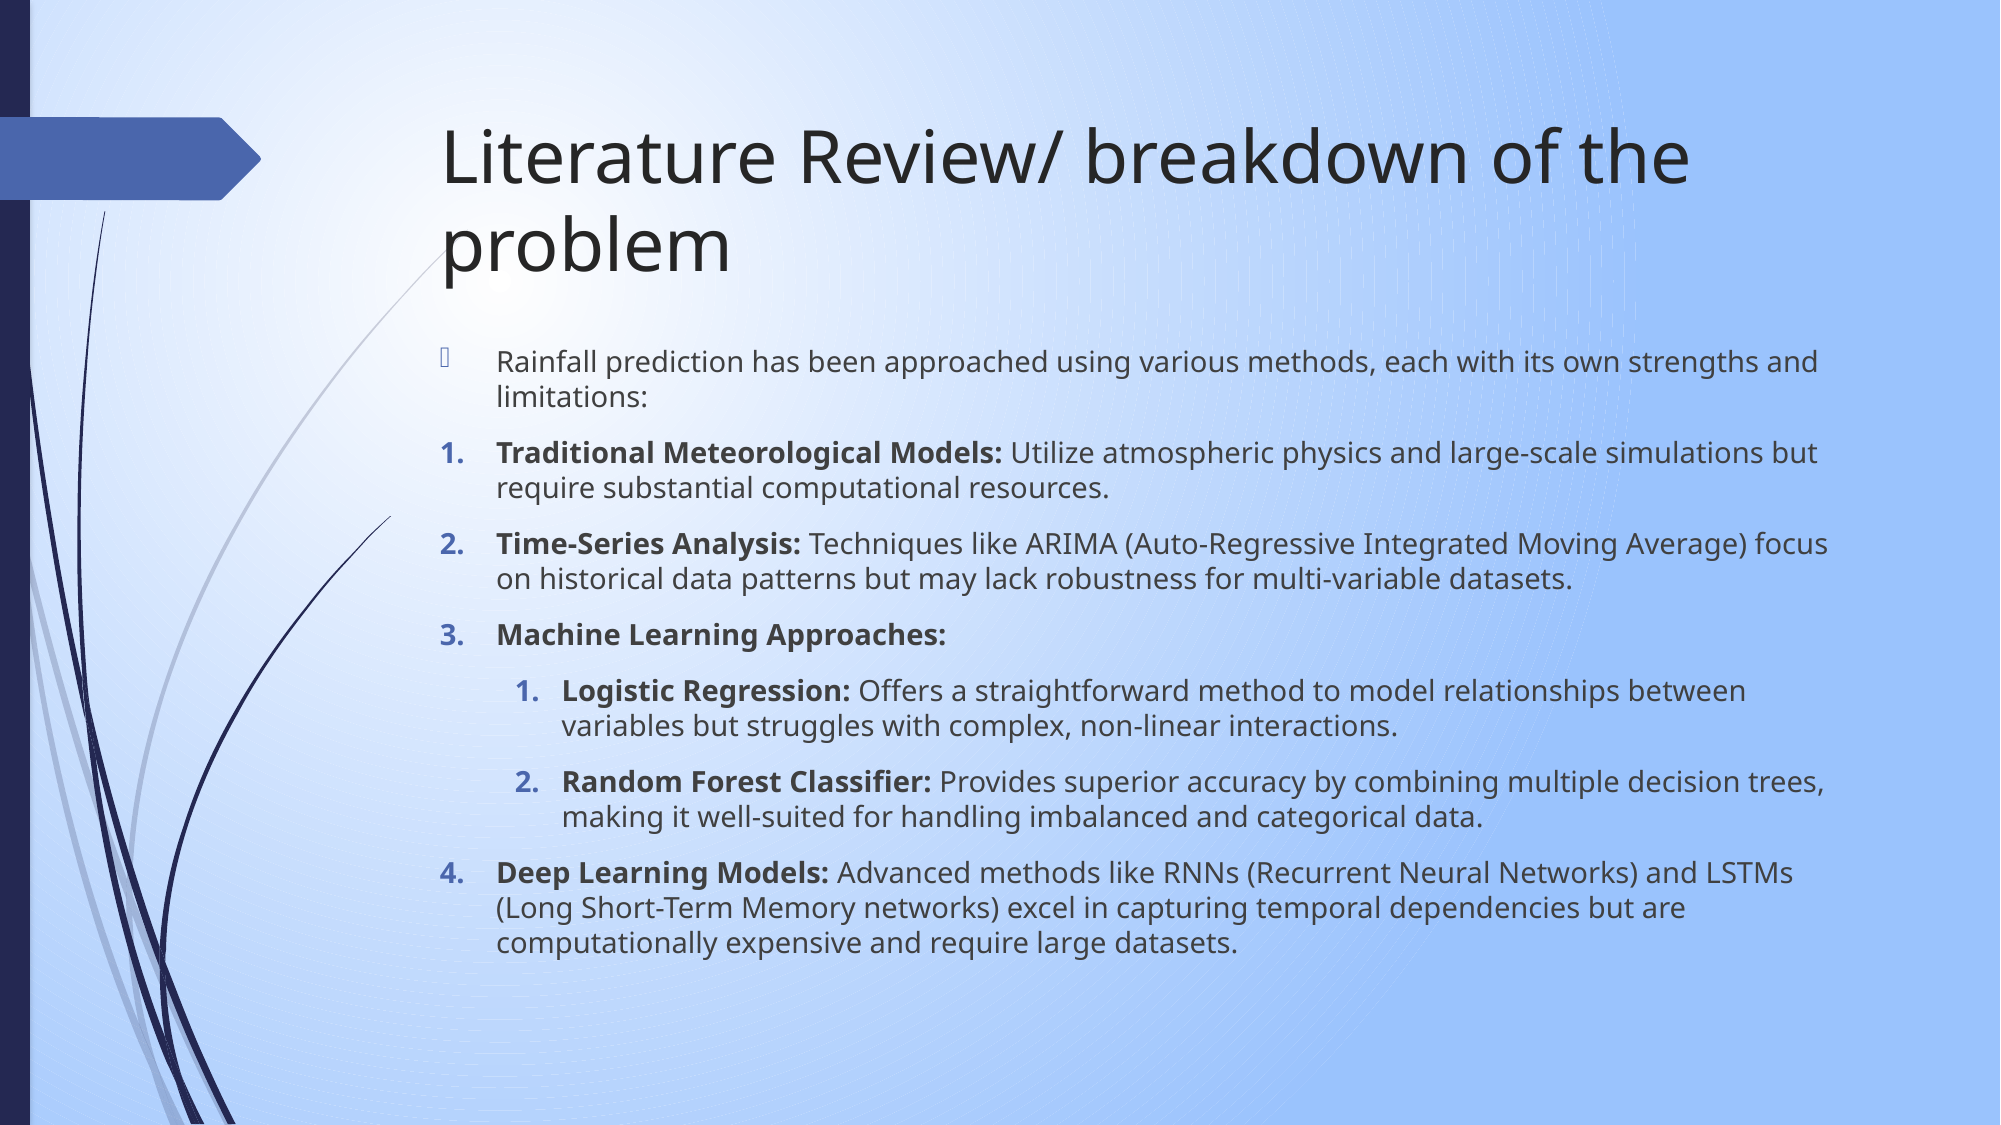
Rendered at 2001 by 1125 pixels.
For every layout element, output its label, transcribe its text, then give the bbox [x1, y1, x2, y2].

title Literature Review/ breakdown of the problem [425, 102, 1888, 295]
list Rainfall prediction has been approached using various methods, each with its own strengths and limitations: Traditional Meteorological Models: Utilize atmospheric physics and large-scale simulations but require substantial computational resources. Time-Series Analysis: Techniques like ARIMA (Auto-Regressive Integrated Moving Average) focus on historical data patterns but may lack robustness for multi-variable datasets. Machine Learning Approaches: Logistic Regression: Offers a straightforward method to model relationships between variables but struggles with complex, non-linear interactions. Random Forest Classifier: Provides superior accuracy by combining multiple decision trees, making it well-suited for handling imbalanced and categorical data. Deep Learning Models: Advanced methods like RNNs (Recurrent Neural Networks) and LSTMs (Long Short-Term Memory networks) excel in capturing temporal dependencies but are computationally expensive and require large datasets. [424, 335, 1888, 970]
